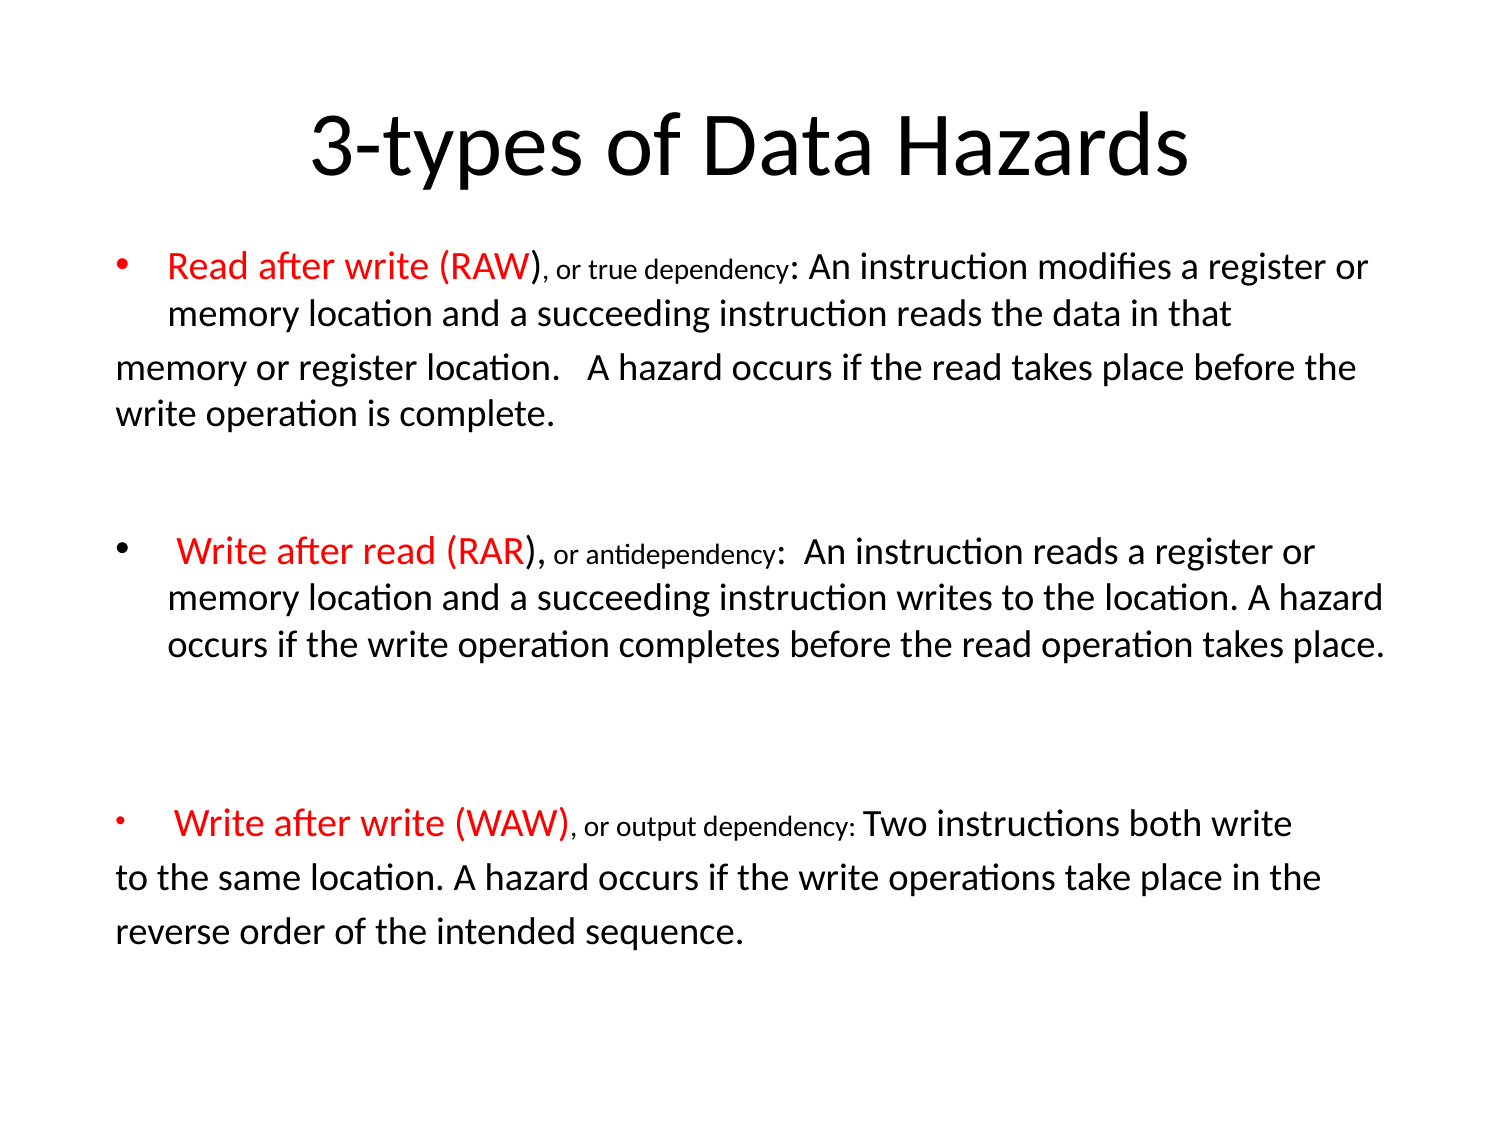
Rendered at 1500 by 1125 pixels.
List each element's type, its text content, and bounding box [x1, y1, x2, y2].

title 3-types of Data Hazards [75, 45, 1425, 233]
list Read after write (RAW), or true dependency: An instruction modifies a register or memory location and a succeeding instruction reads the data in that memory or register location. A hazard occurs if the read takes place before the write operation is complete. Write after read (RAR), or antidependency: An instruction reads a register or memory location and a succeeding instruction writes to the location. A hazard occurs if the write operation completes before the read operation takes place. Write after write (WAW), or output dependency: Two instructions both write to the same location. A hazard occurs if the write operations take place in the reverse order of the intended sequence. [100, 231, 1451, 975]
